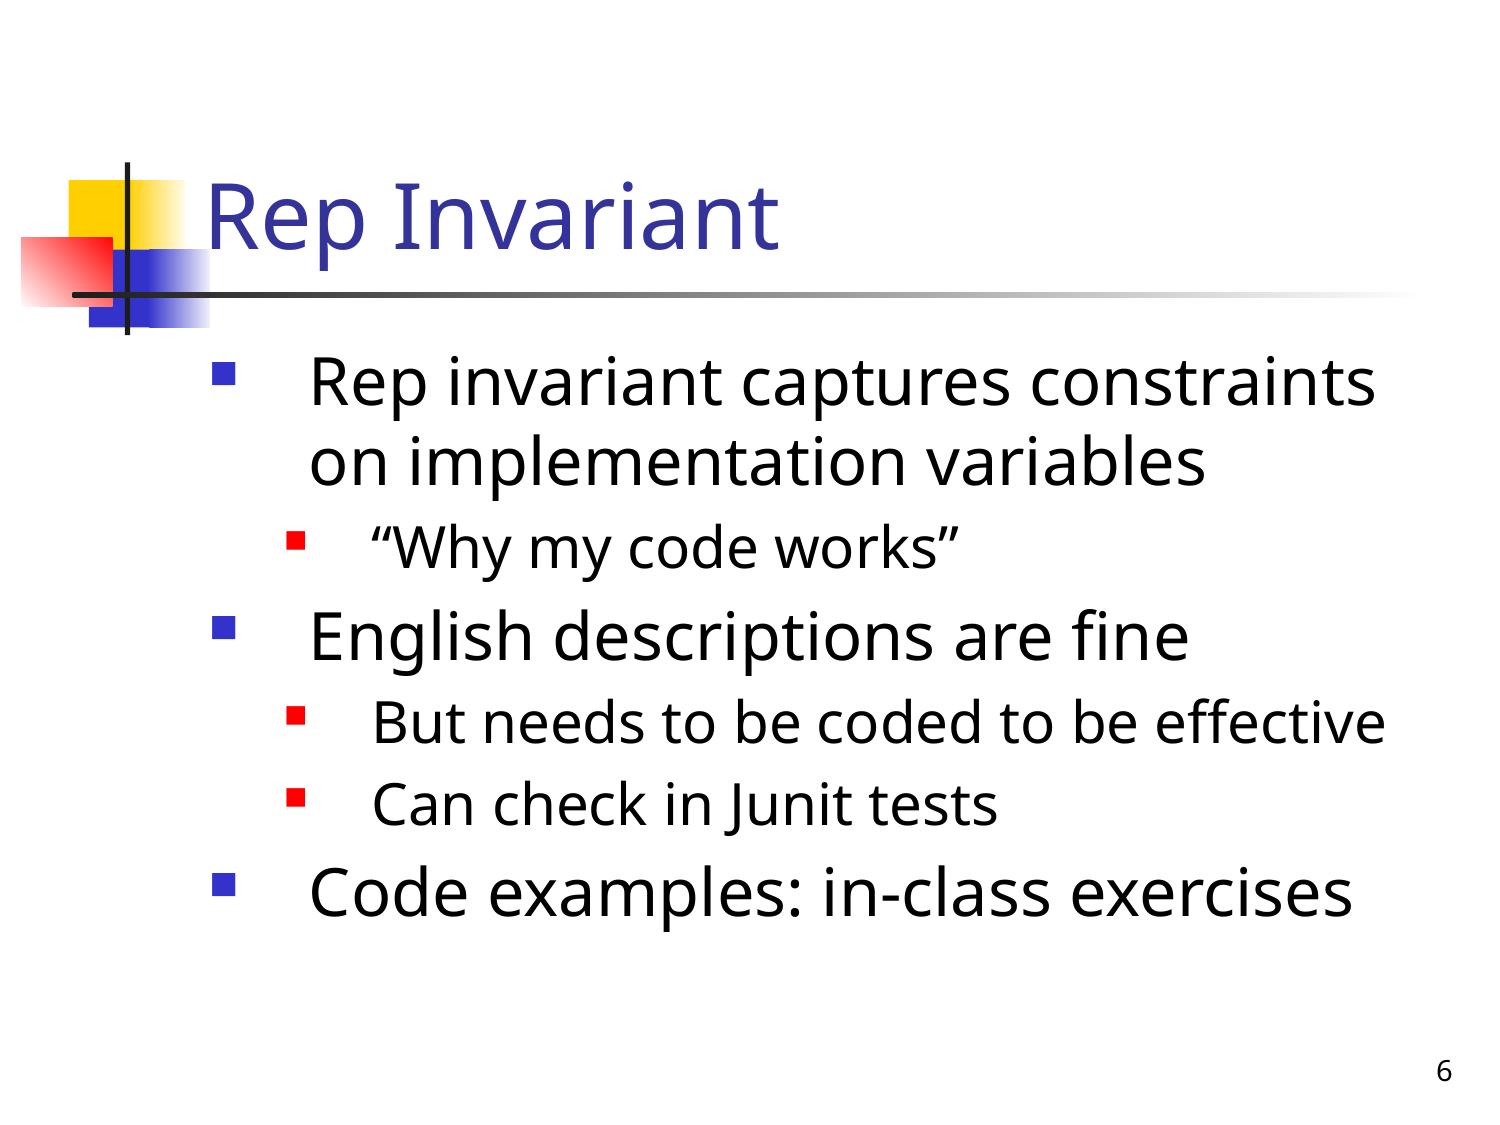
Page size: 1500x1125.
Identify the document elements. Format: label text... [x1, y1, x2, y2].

list Rep invariant captures constraints on implementation variables “Why my code works” English descriptions are fine But needs to be coded to be effective Can check in Junit tests Code examples: in-class exercises [193, 331, 1469, 1006]
title Rep Invariant [188, 35, 1468, 275]
slide_number 6 [1154, 1023, 1468, 1100]
